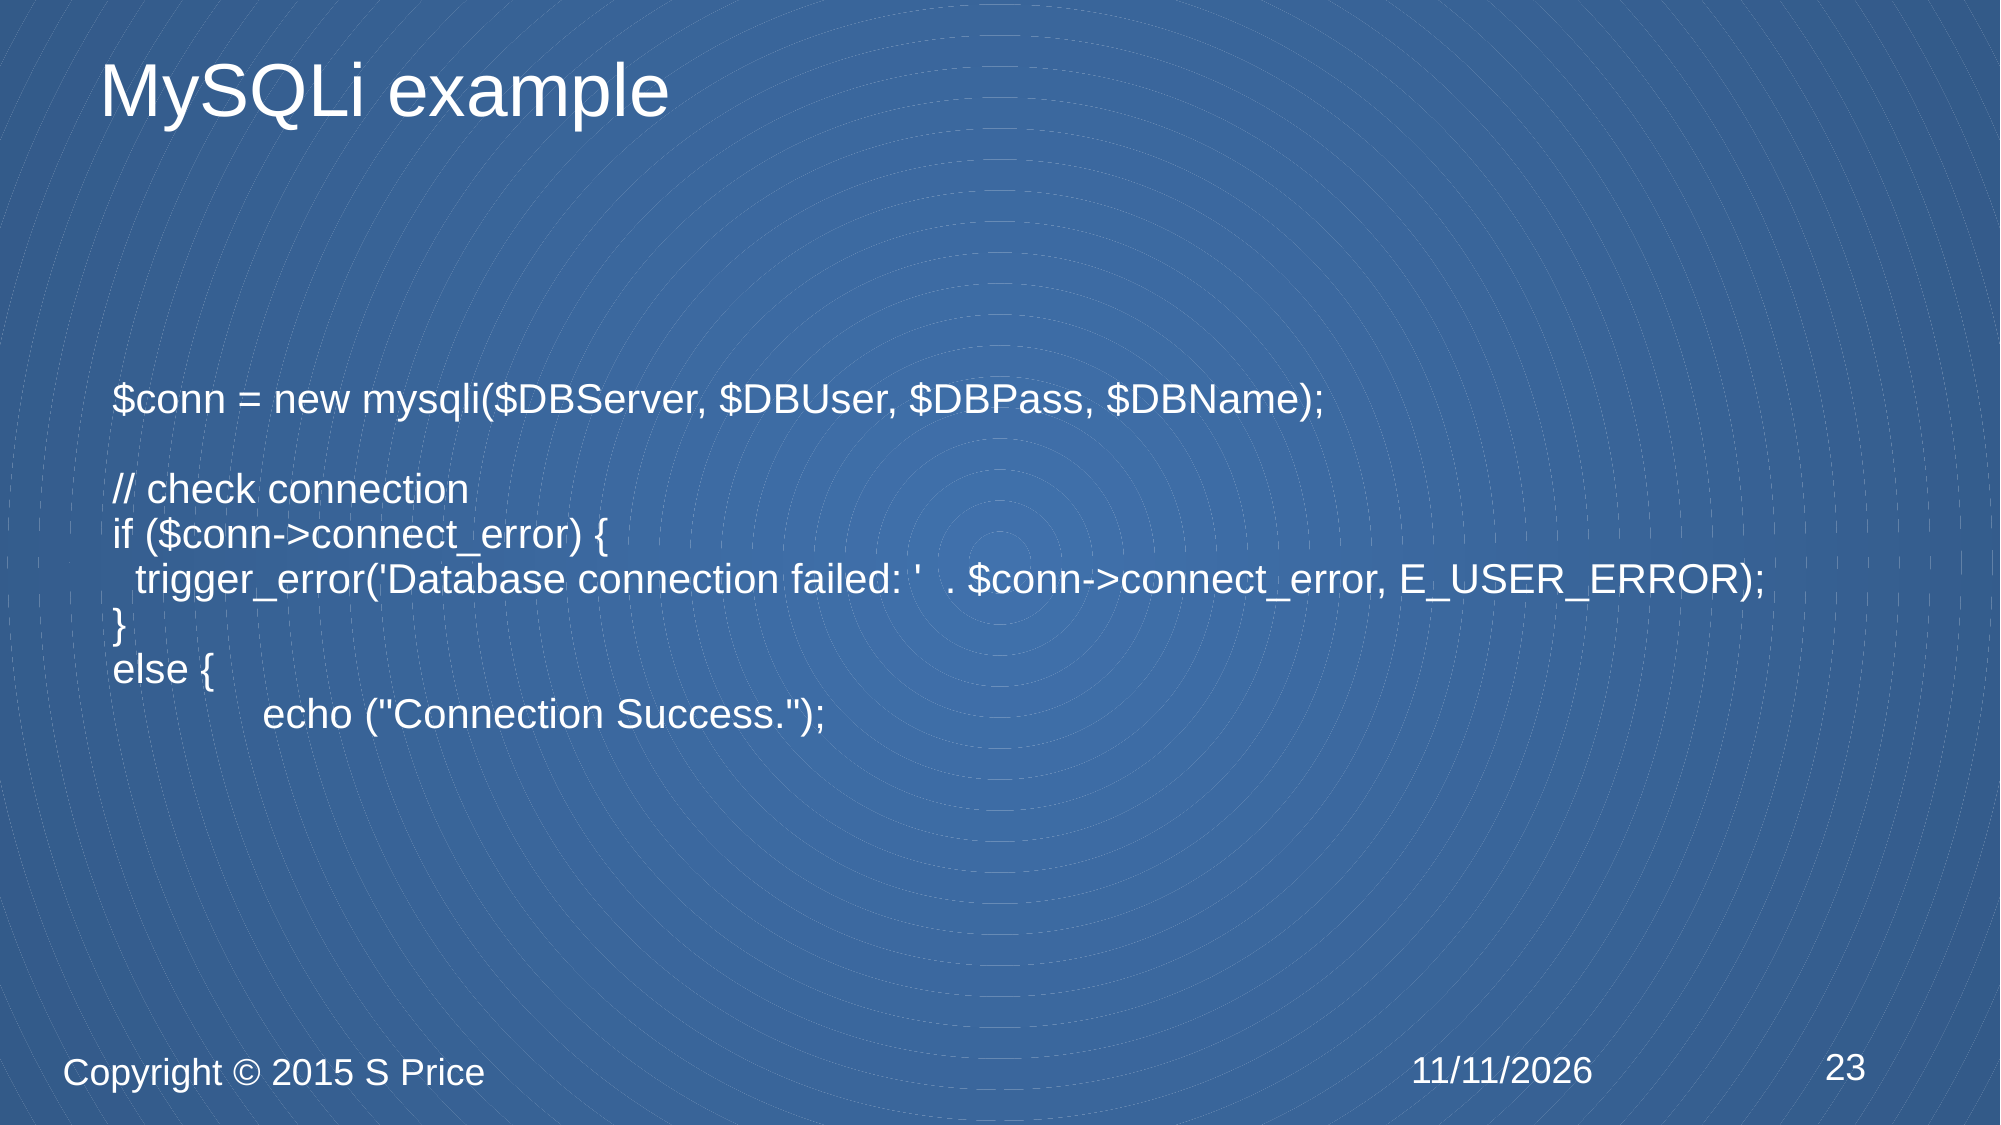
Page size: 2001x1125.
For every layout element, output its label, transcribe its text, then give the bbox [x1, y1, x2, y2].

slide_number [1396, 1038, 1659, 1100]
slide_number 23 [1810, 1034, 1901, 1097]
subtitle $conn = new mysqli($DBServer, $DBUser, $DBPass, $DBName); // check connection if ($conn->connect_error) { trigger_error('Database connection failed: ' . $conn->connect_error, E_USER_ERROR); } else { echo ("Connection Success."); [112, 508, 1913, 697]
footer Copyright © 2015 S Price [48, 1039, 1397, 1101]
title MySQLi example [99, 44, 1900, 140]
